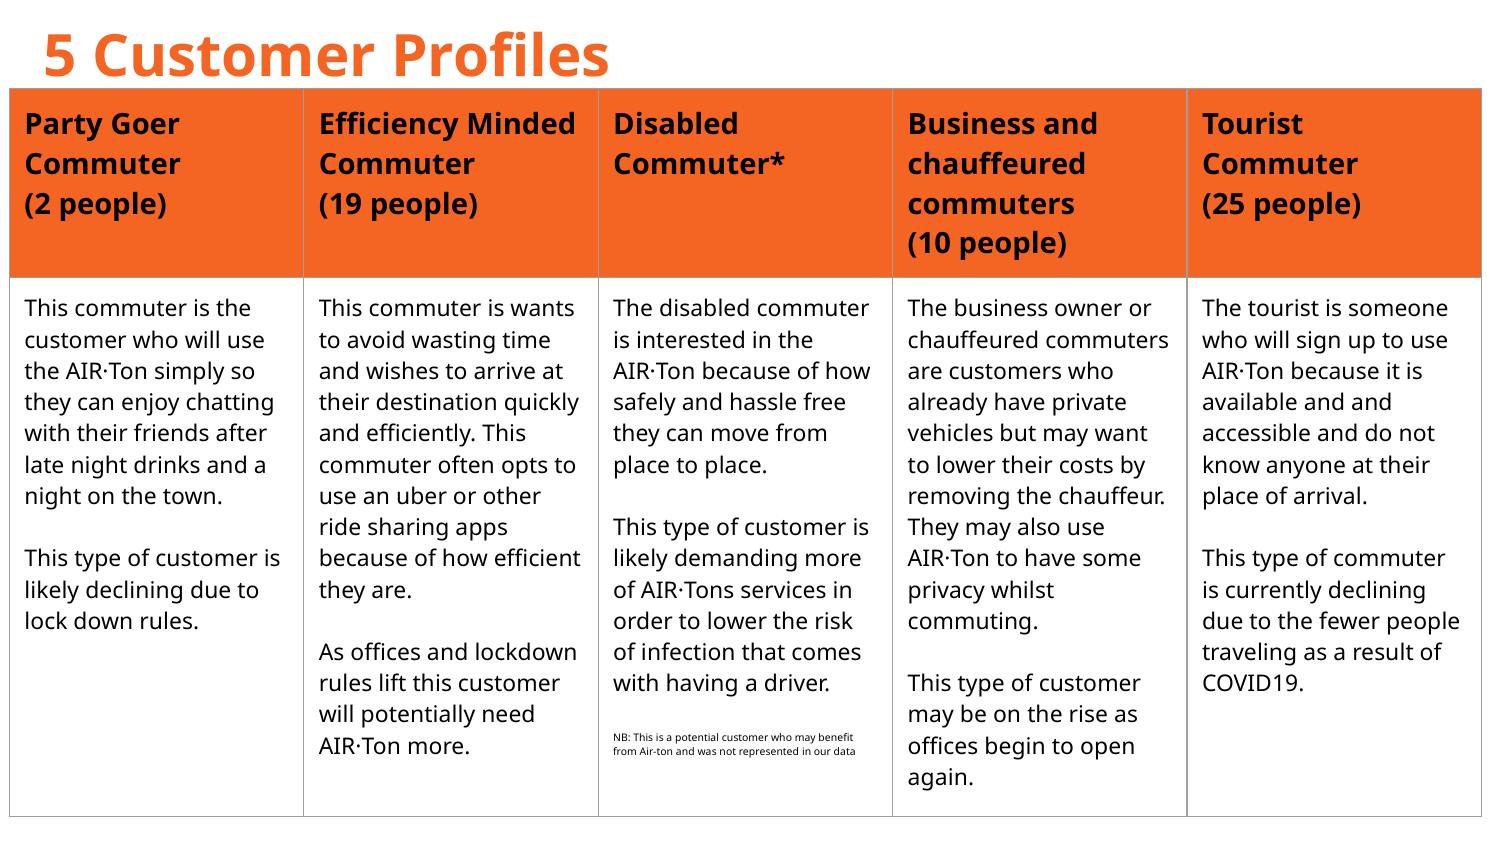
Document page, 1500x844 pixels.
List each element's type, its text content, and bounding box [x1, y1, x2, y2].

table_header Business and chauffeured commuters (10 people) [893, 89, 1186, 277]
table_cell This commuter is wants to avoid wasting time and wishes to arrive at their destination quickly and efficiently. This commuter often opts to use an uber or other ride sharing apps because of how efficient they are. As offices and lockdown rules lift this customer will potentially need AIR·Ton more. [304, 278, 598, 816]
table_header Efficiency Minded Commuter (19 people) [304, 89, 598, 277]
table_cell The disabled commuter is interested in the AIR·Ton because of how safely and hassle free they can move from place to place. This type of customer is likely demanding more of AIR·Tons services in order to lower the risk of infection that comes with having a driver. NB: This is a potential customer who may benefit from Air-ton and was not represented in our data [599, 278, 892, 816]
table_header Party Goer Commuter (2 people) [10, 89, 303, 277]
table_cell The tourist is someone who will sign up to use AIR·Ton because it is available and and accessible and do not know anyone at their place of arrival. This type of commuter is currently declining due to the fewer people traveling as a result of COVID19. [1188, 278, 1481, 816]
title 5 Customer Profiles [29, 3, 882, 88]
table_cell This commuter is the customer who will use the AIR·Ton simply so they can enjoy chatting with their friends after late night drinks and a night on the town. This type of customer is likely declining due to lock down rules. [10, 278, 303, 816]
table_header Tourist Commuter (25 people) [1188, 89, 1481, 277]
table_header Disabled Commuter* [599, 89, 892, 277]
table_cell The business owner or chauffeured commuters are customers who already have private vehicles but may want to lower their costs by removing the chauffeur. They may also use AIR·Ton to have some privacy whilst commuting. This type of customer may be on the rise as offices begin to open again. [893, 278, 1186, 816]
